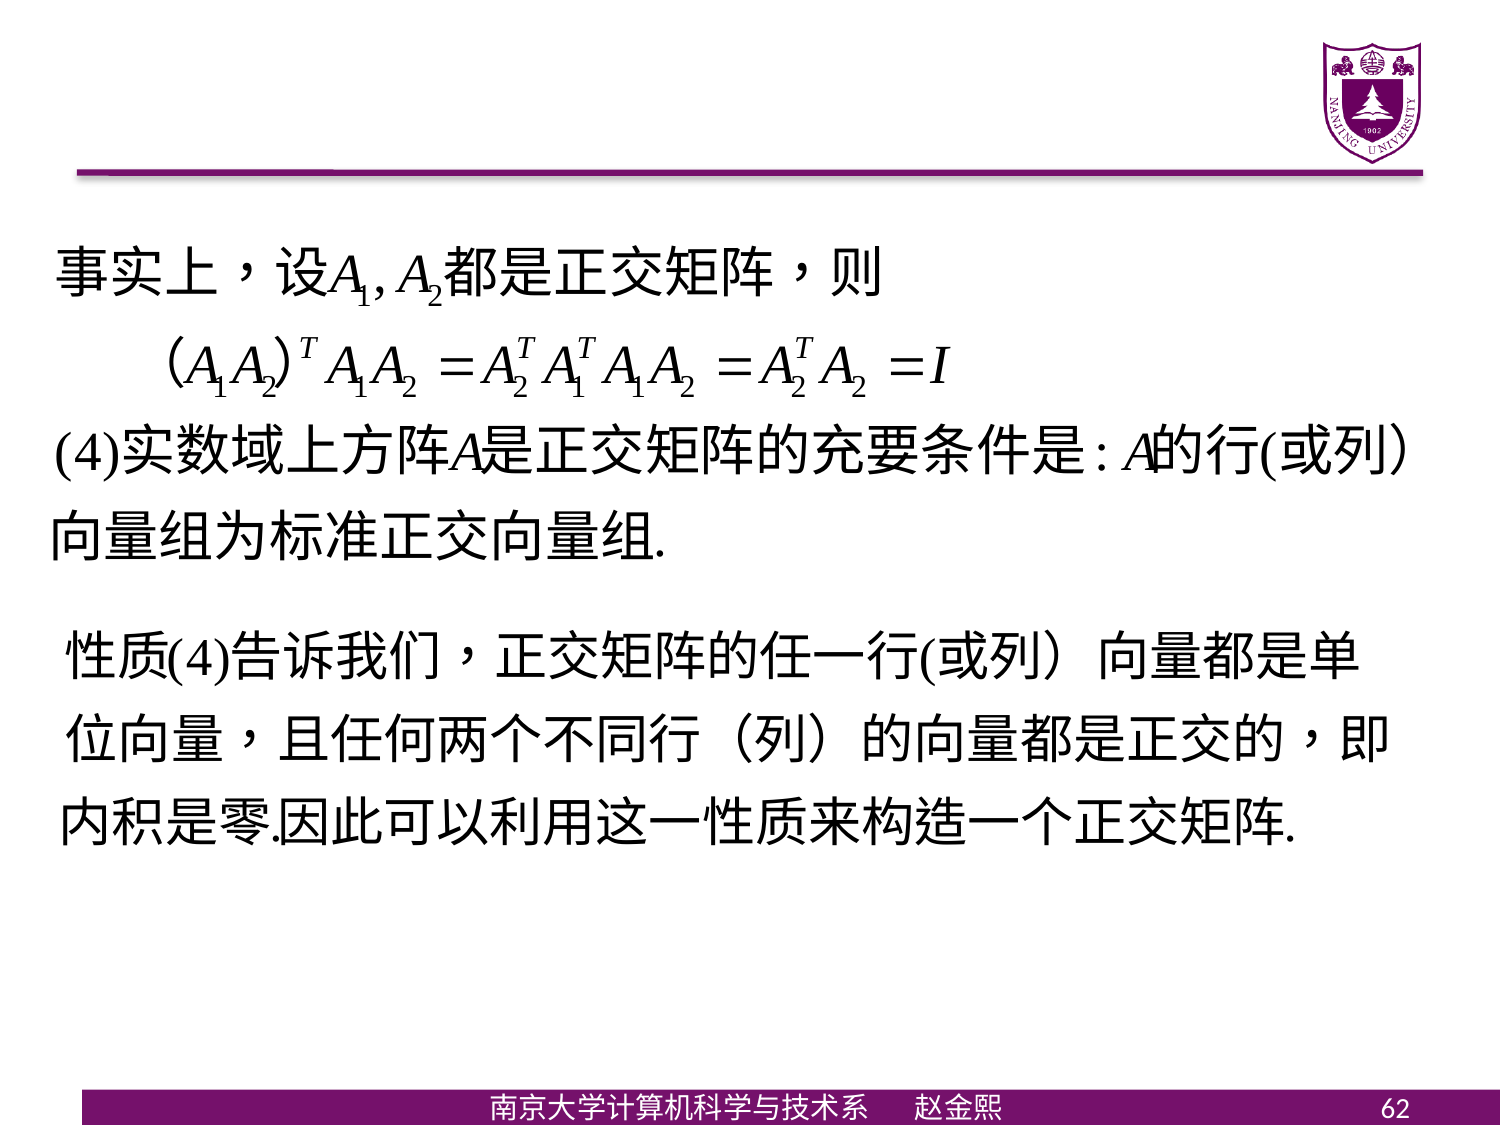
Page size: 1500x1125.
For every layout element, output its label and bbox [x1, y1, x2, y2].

picture [1323, 42, 1421, 164]
text_box [58, 620, 1399, 856]
text_box [46, 234, 1427, 575]
